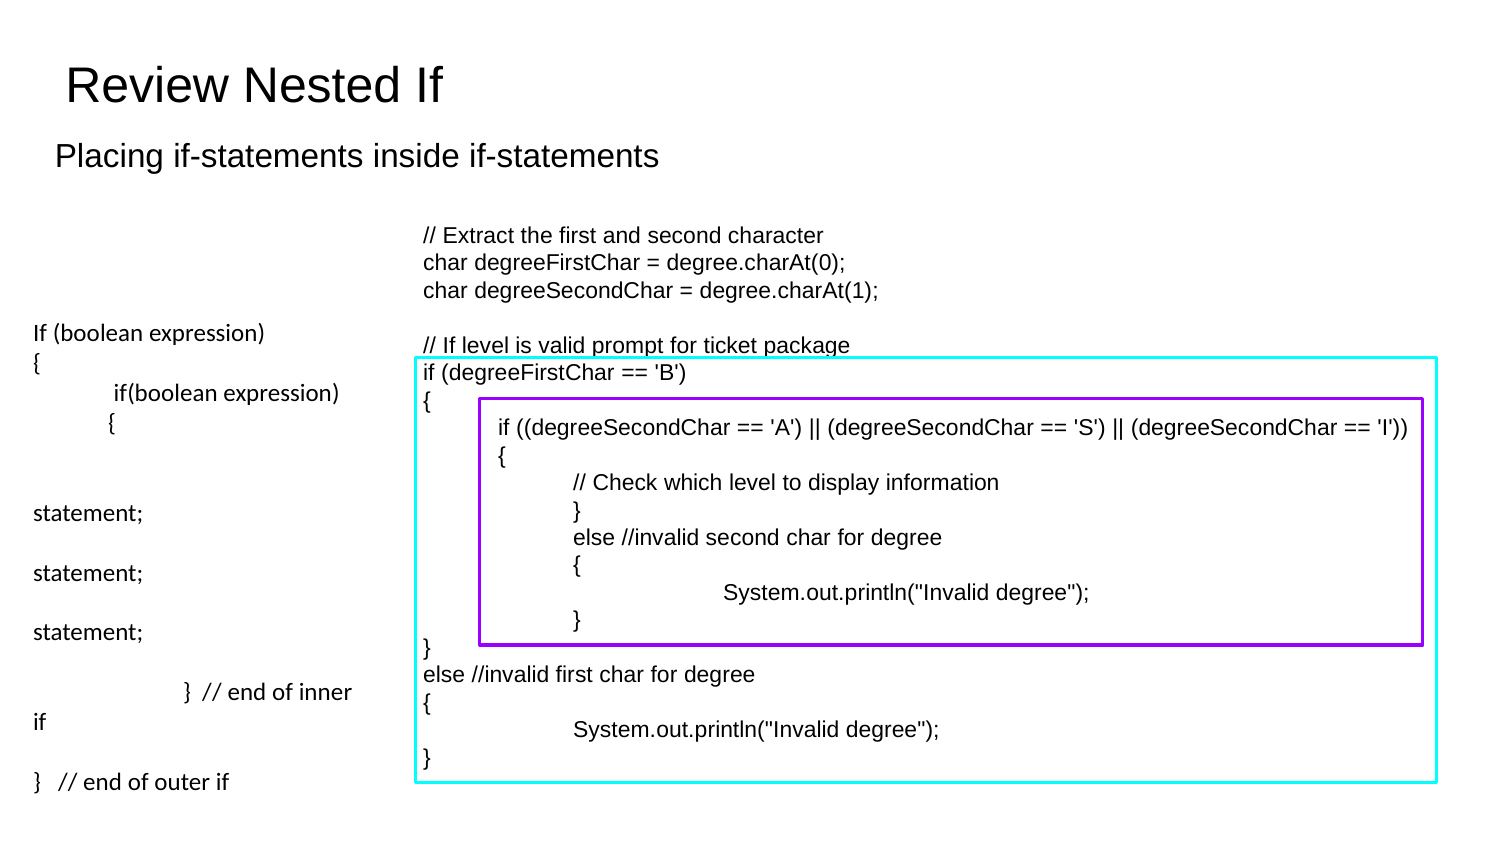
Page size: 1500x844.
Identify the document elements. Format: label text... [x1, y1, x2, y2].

text_box [415, 357, 1437, 783]
text_box If (boolean expression) { if(boolean expression) { statement; statement; statement; } // end of inner if } // end of outer if [18, 301, 375, 811]
text_box [479, 398, 1423, 645]
list Placing if-statements inside if-statements [43, 133, 1338, 206]
text_box // Extract the first and second character char degreeFirstChar = degree.charAt(0); char degreeSecondChar = degree.charAt(1); // If level is valid prompt for ticket package if (degreeFirstChar == 'B') { if ((degreeSecondChar == 'A') || (degreeSecondChar == 'S') || (degreeSecondChar == 'I')) { // Check which level to display information } else //invalid second char for degree { System.out.println("Invalid degree"); } } else //invalid first char for degree { System.out.println("Invalid degree"); } [408, 205, 1466, 785]
title Review Nested If [54, 18, 760, 133]
